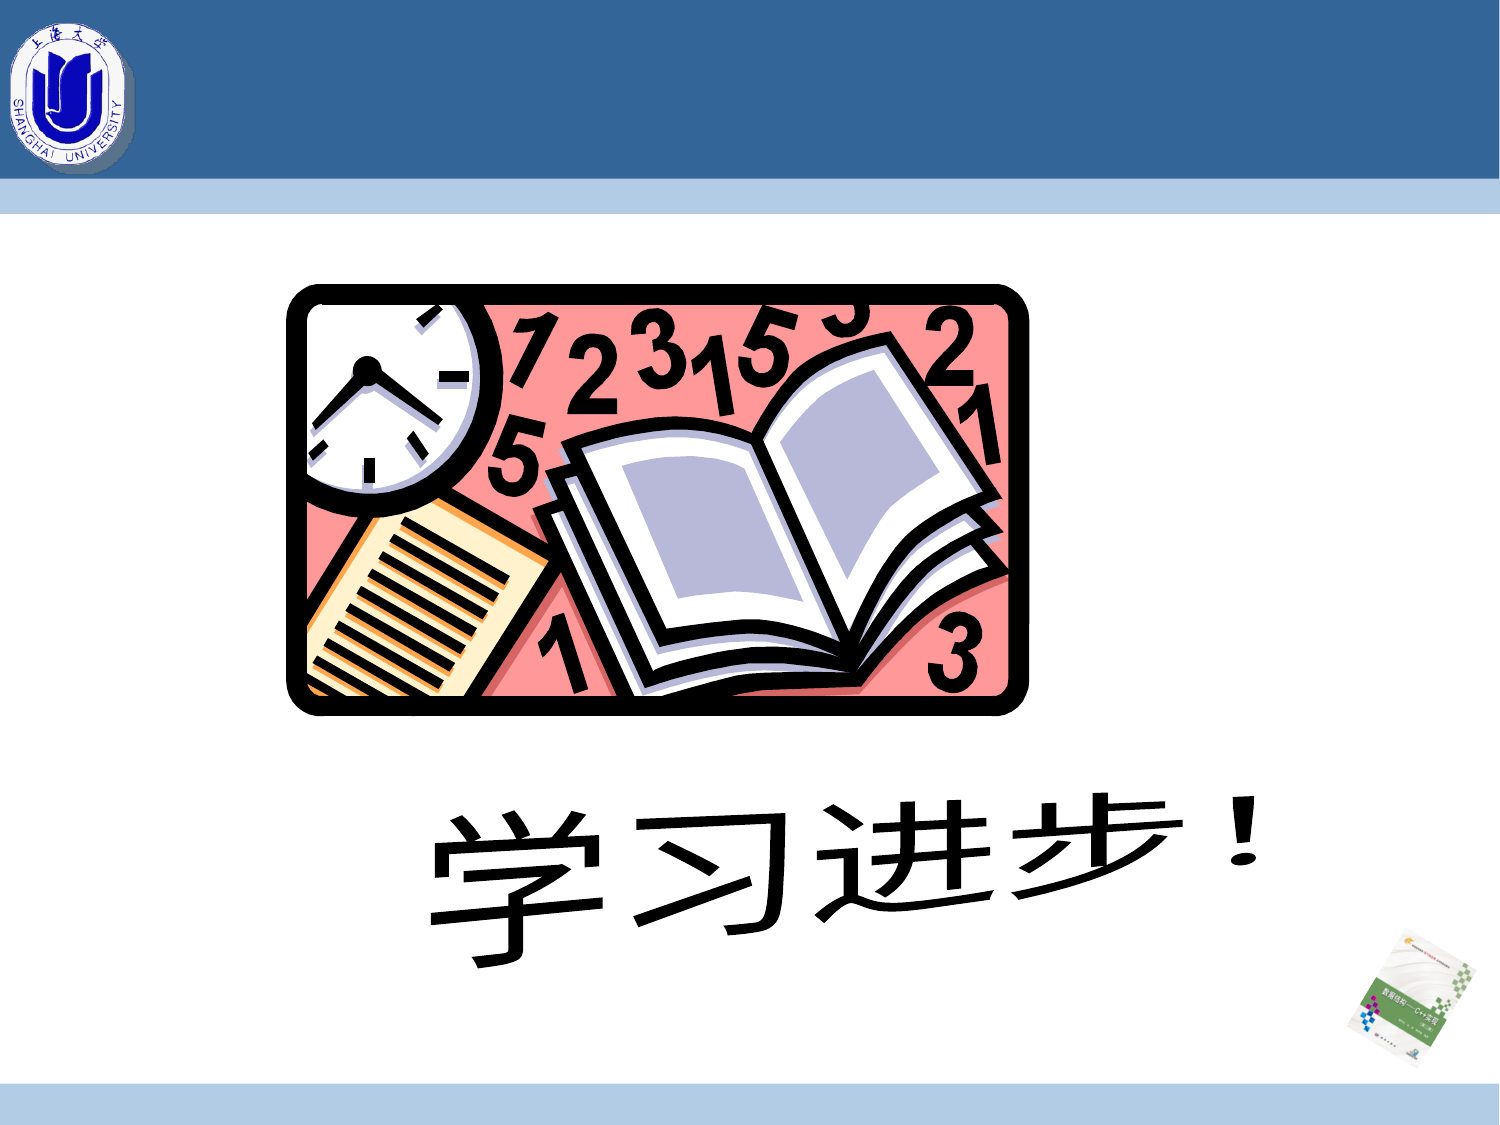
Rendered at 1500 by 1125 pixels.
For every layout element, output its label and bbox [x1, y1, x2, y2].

picture [4, 17, 128, 176]
picture [285, 278, 1035, 722]
picture [1347, 928, 1476, 1068]
